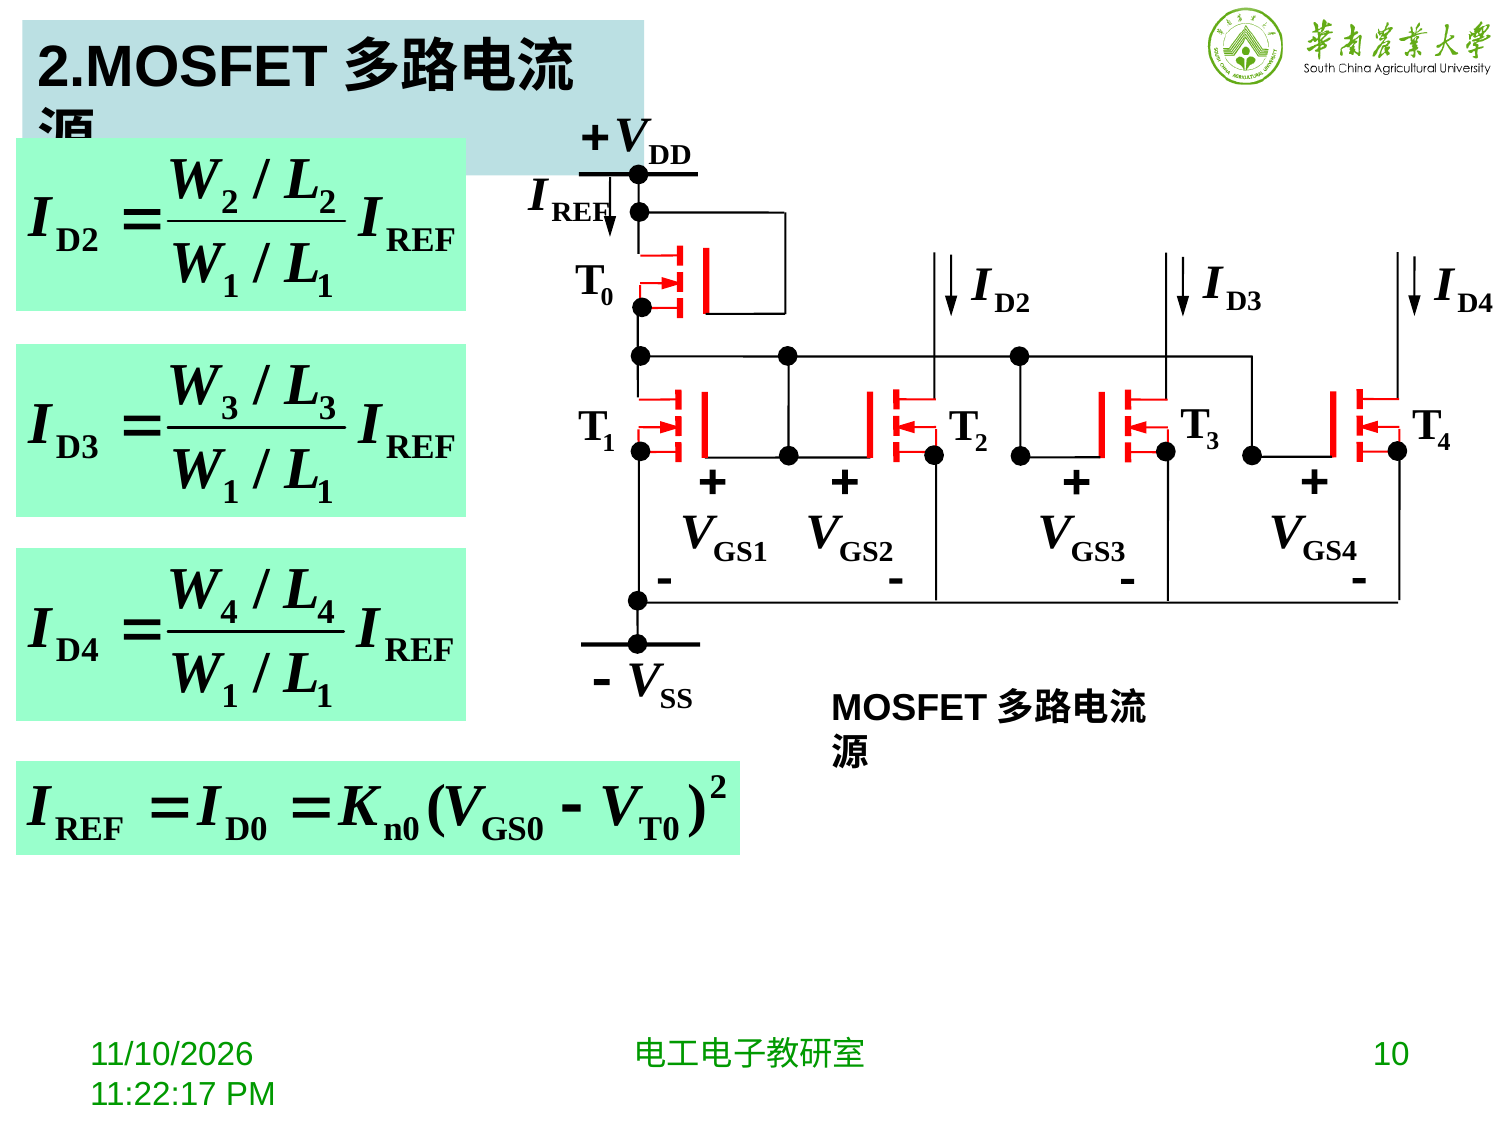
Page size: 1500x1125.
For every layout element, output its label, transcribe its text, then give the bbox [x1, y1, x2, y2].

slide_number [74, 1024, 426, 1103]
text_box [15, 760, 741, 856]
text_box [16, 547, 466, 722]
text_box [16, 343, 466, 518]
picture [1206, 6, 1492, 85]
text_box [16, 137, 466, 312]
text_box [517, 102, 1500, 722]
slide_number 10 [1074, 1024, 1426, 1103]
footer 电工电子教研室 [512, 1024, 988, 1103]
text_box MOSFET多路电流源 [816, 729, 1194, 781]
text_box 2.MOSFET多路电流源 [22, 20, 645, 176]
